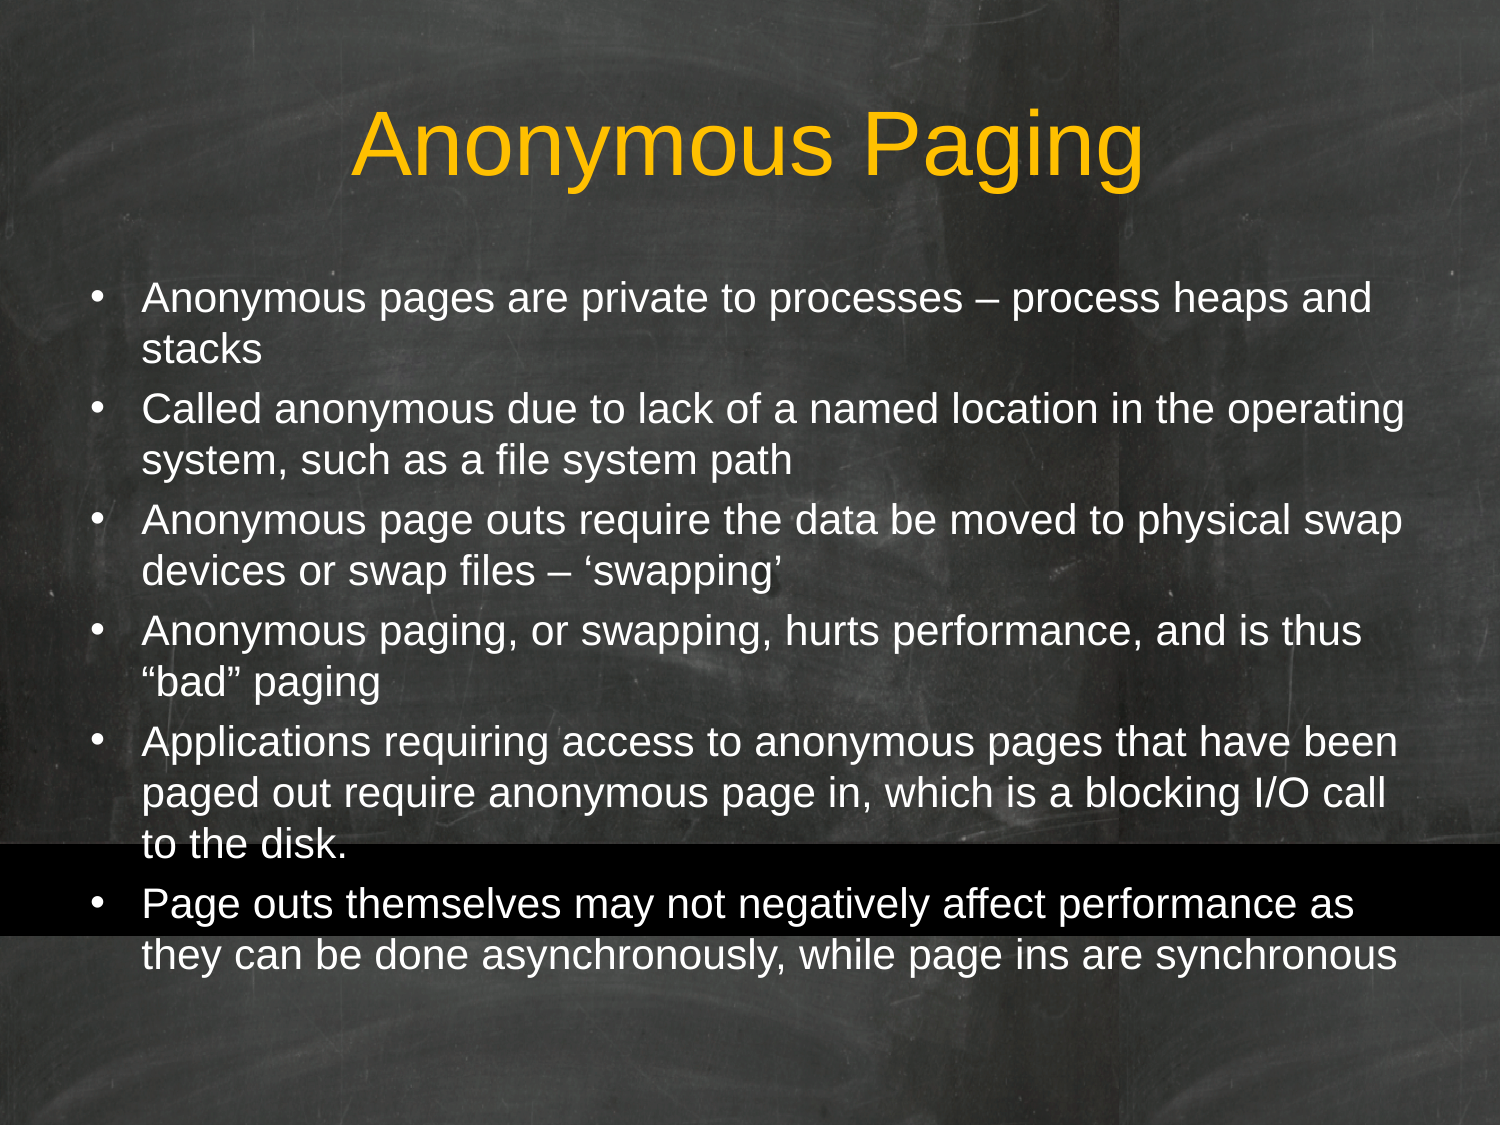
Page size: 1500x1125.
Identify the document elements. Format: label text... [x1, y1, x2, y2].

picture [0, 0, 1500, 1125]
list Anonymous pages are private to processes – process heaps and stacks Called anonymous due to lack of a named location in the operating system, such as a file system path Anonymous page outs require the data be moved to physical swap devices or swap files – ‘swapping’ Anonymous paging, or swapping, hurts performance, and is thus “bad” paging Applications requiring access to anonymous pages that have been paged out require anonymous page in, which is a blocking I/O call to the disk. Page outs themselves may not negatively affect performance as they can be done asynchronously, while page ins are synchronous [75, 262, 1425, 1005]
title Anonymous Paging [75, 45, 1425, 233]
